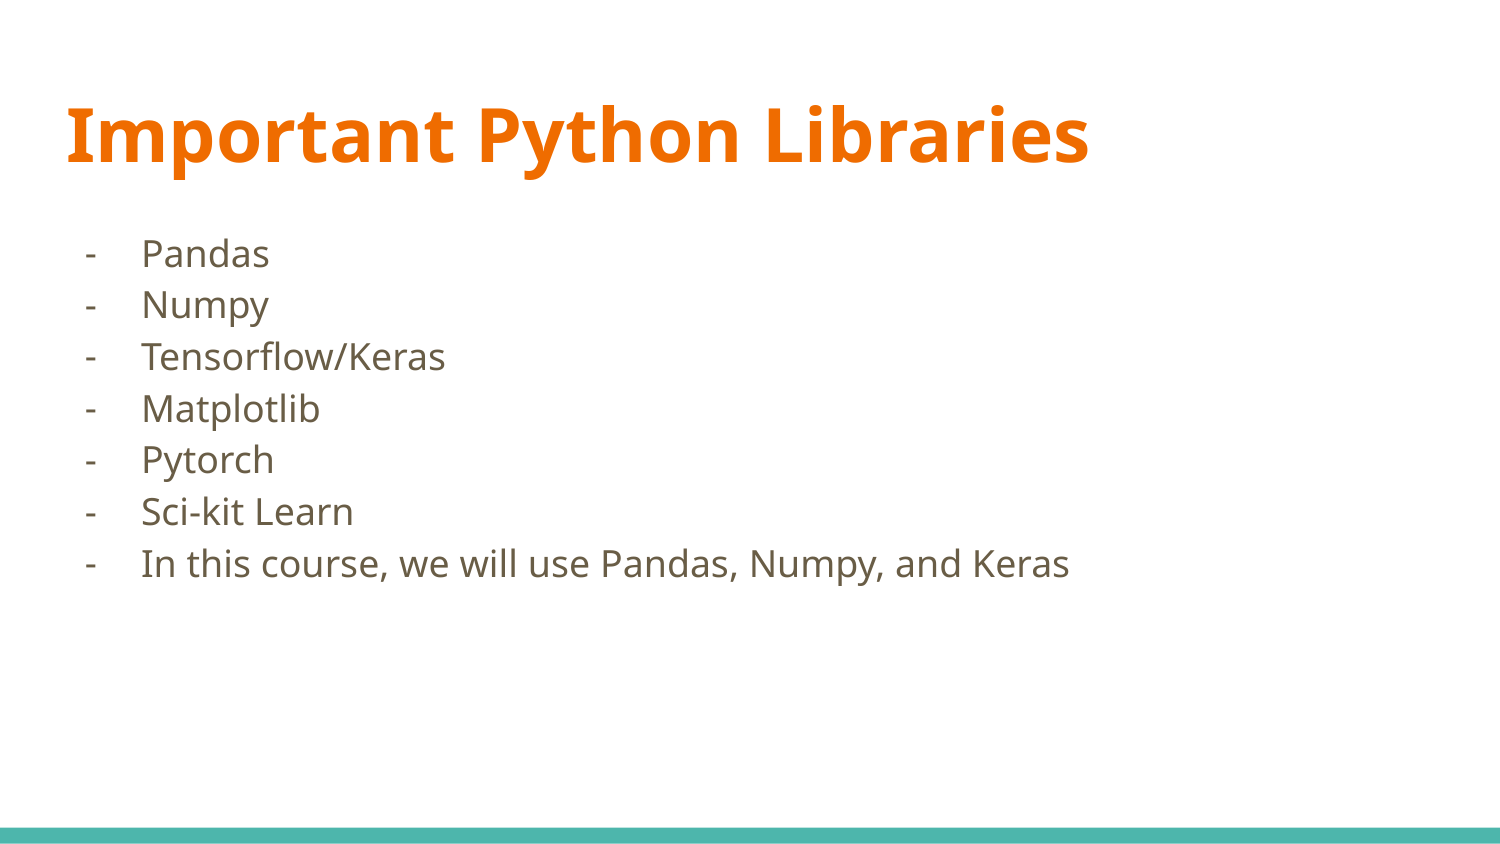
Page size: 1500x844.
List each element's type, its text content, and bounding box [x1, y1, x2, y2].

title Important Python Libraries [51, 72, 1449, 189]
list Pandas Numpy Tensorflow/Keras Matplotlib Pytorch Sci-kit Learn In this course, we will use Pandas, Numpy, and Keras [51, 207, 1449, 750]
